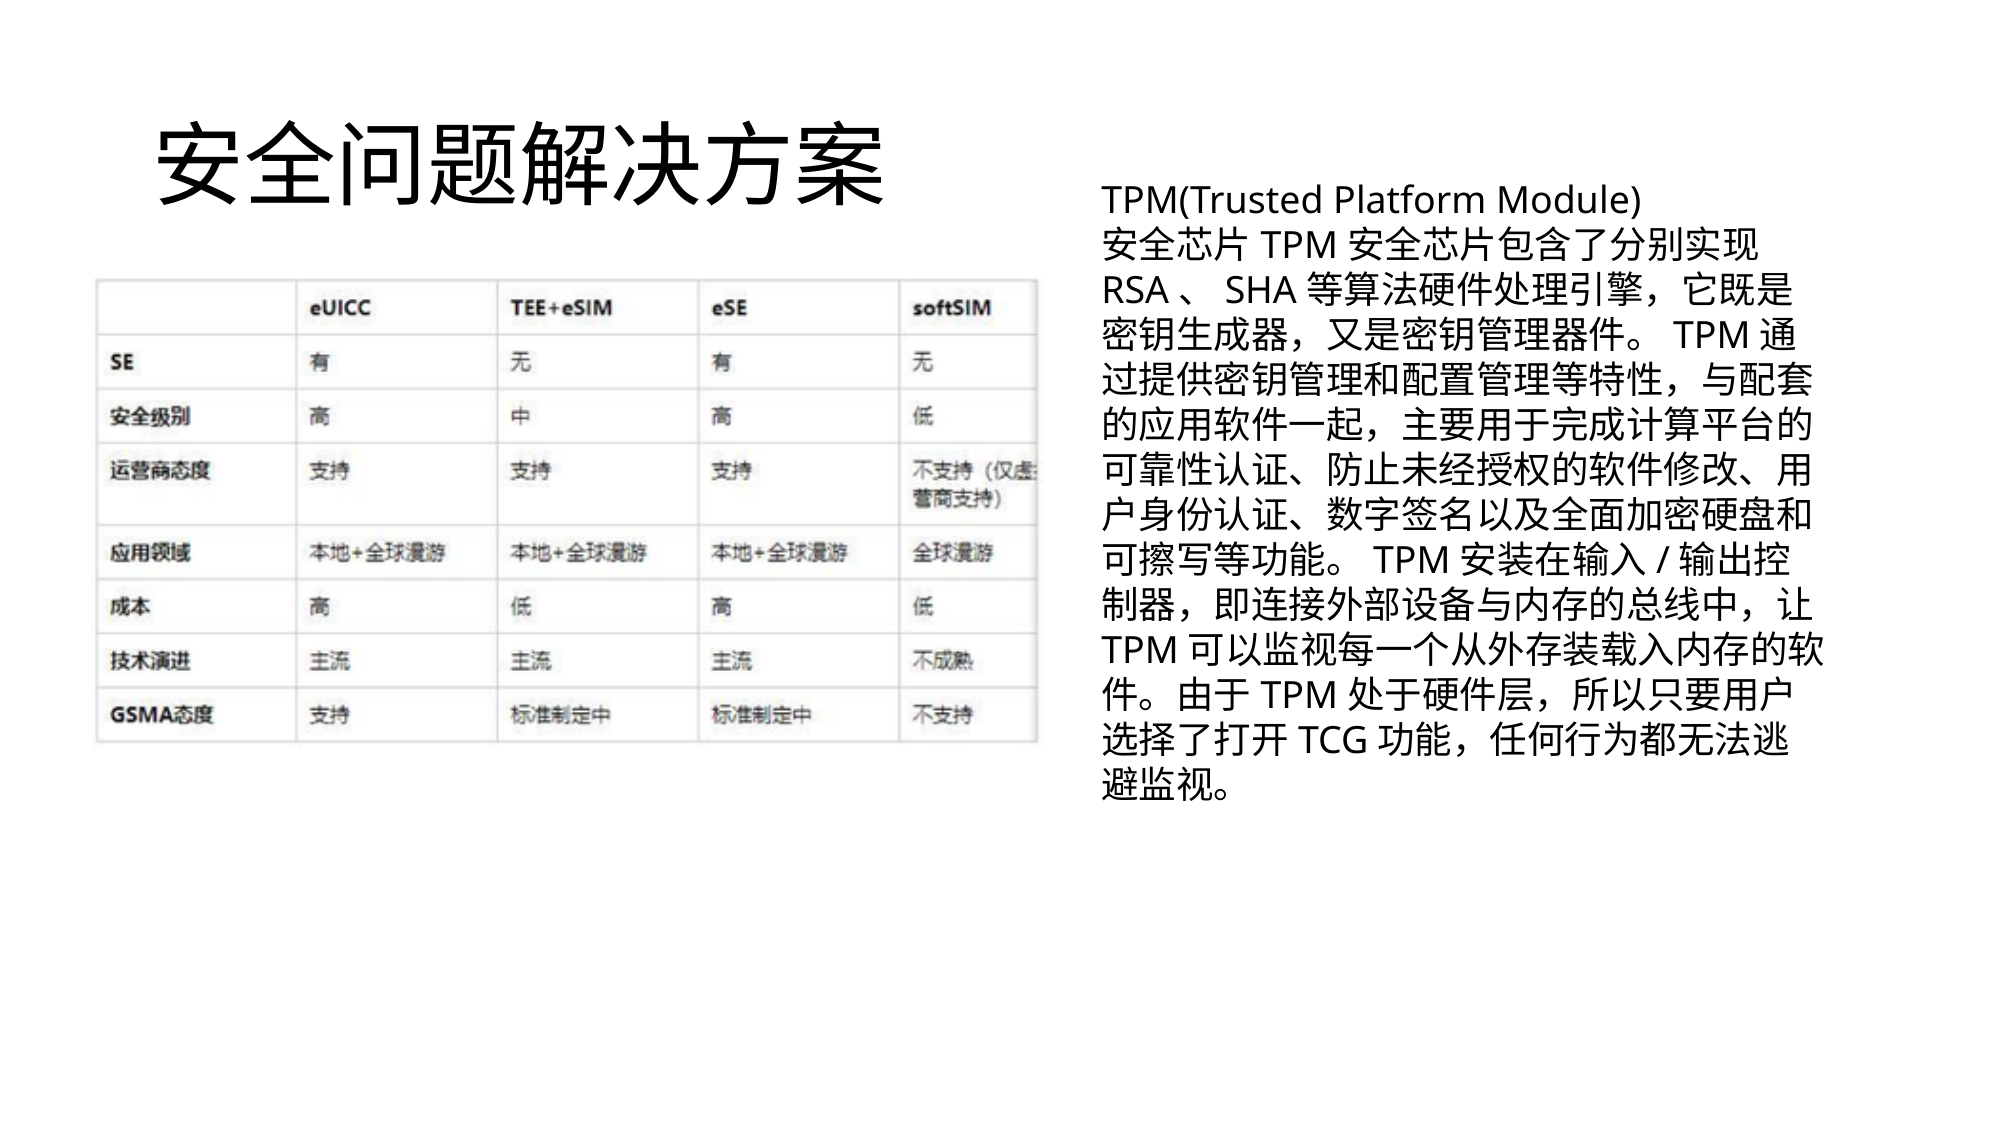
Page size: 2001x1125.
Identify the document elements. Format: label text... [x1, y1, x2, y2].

text_box TPM(Trusted Platform Module) 安全芯片TPM安全芯片包含了分别实现RSA、SHA等算法硬件处理引擎，它既是密钥生成器，又是密钥管理器件。TPM通过提供密钥管理和配置管理等特性，与配套的应用软件一起，主要用于完成计算平台的可靠性认证、防止未经授权的软件修改、用户身份认证、数字签名以及全面加密硬盘和可擦写等功能。TPM安装在输入/输出控制器，即连接外部设备与内存的总线中，让TPM可以监视每一个从外存装载入内存的软件。由于TPM处于硬件层，所以只要用户选择了打开TCG功能，任何行为都无法逃避监视。 [1086, 168, 1841, 814]
title 安全问题解决方案 [137, 59, 1863, 278]
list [92, 277, 1043, 749]
